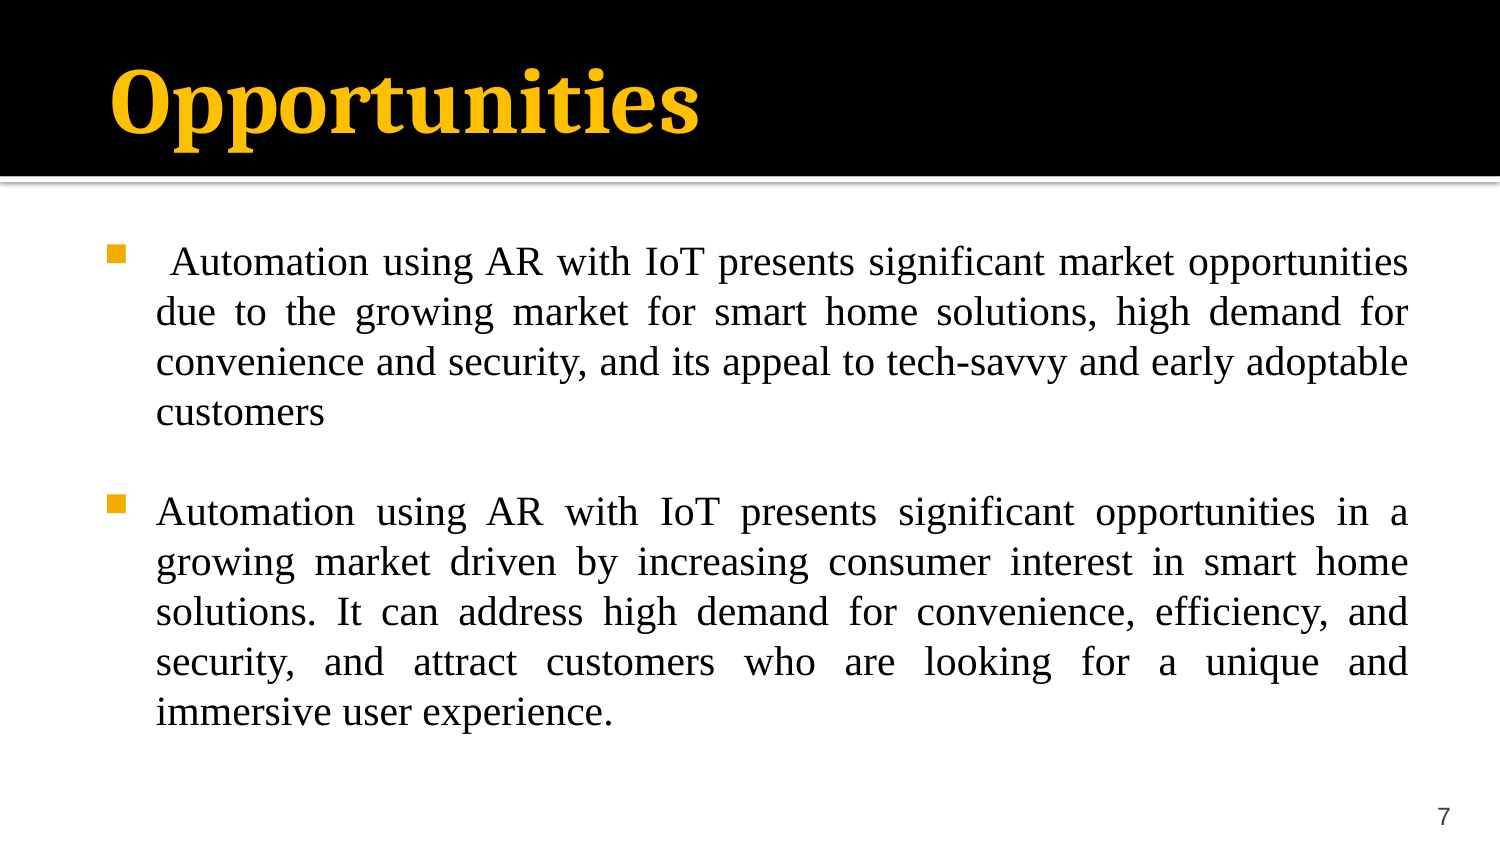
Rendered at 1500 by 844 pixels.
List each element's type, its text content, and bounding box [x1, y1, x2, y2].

slide_number 7 [1345, 796, 1467, 831]
title Opportunities [75, 19, 1425, 174]
list Automation using AR with IoT presents significant market opportunities due to the growing market for smart home solutions, high demand for convenience and security, and its appeal to tech-savvy and early adoptable customers Automation using AR with IoT presents significant opportunities in a growing market driven by increasing consumer interest in smart home solutions. It can address high demand for convenience, efficiency, and security, and attract customers who are looking for a unique and immersive user experience. [74, 218, 1426, 760]
